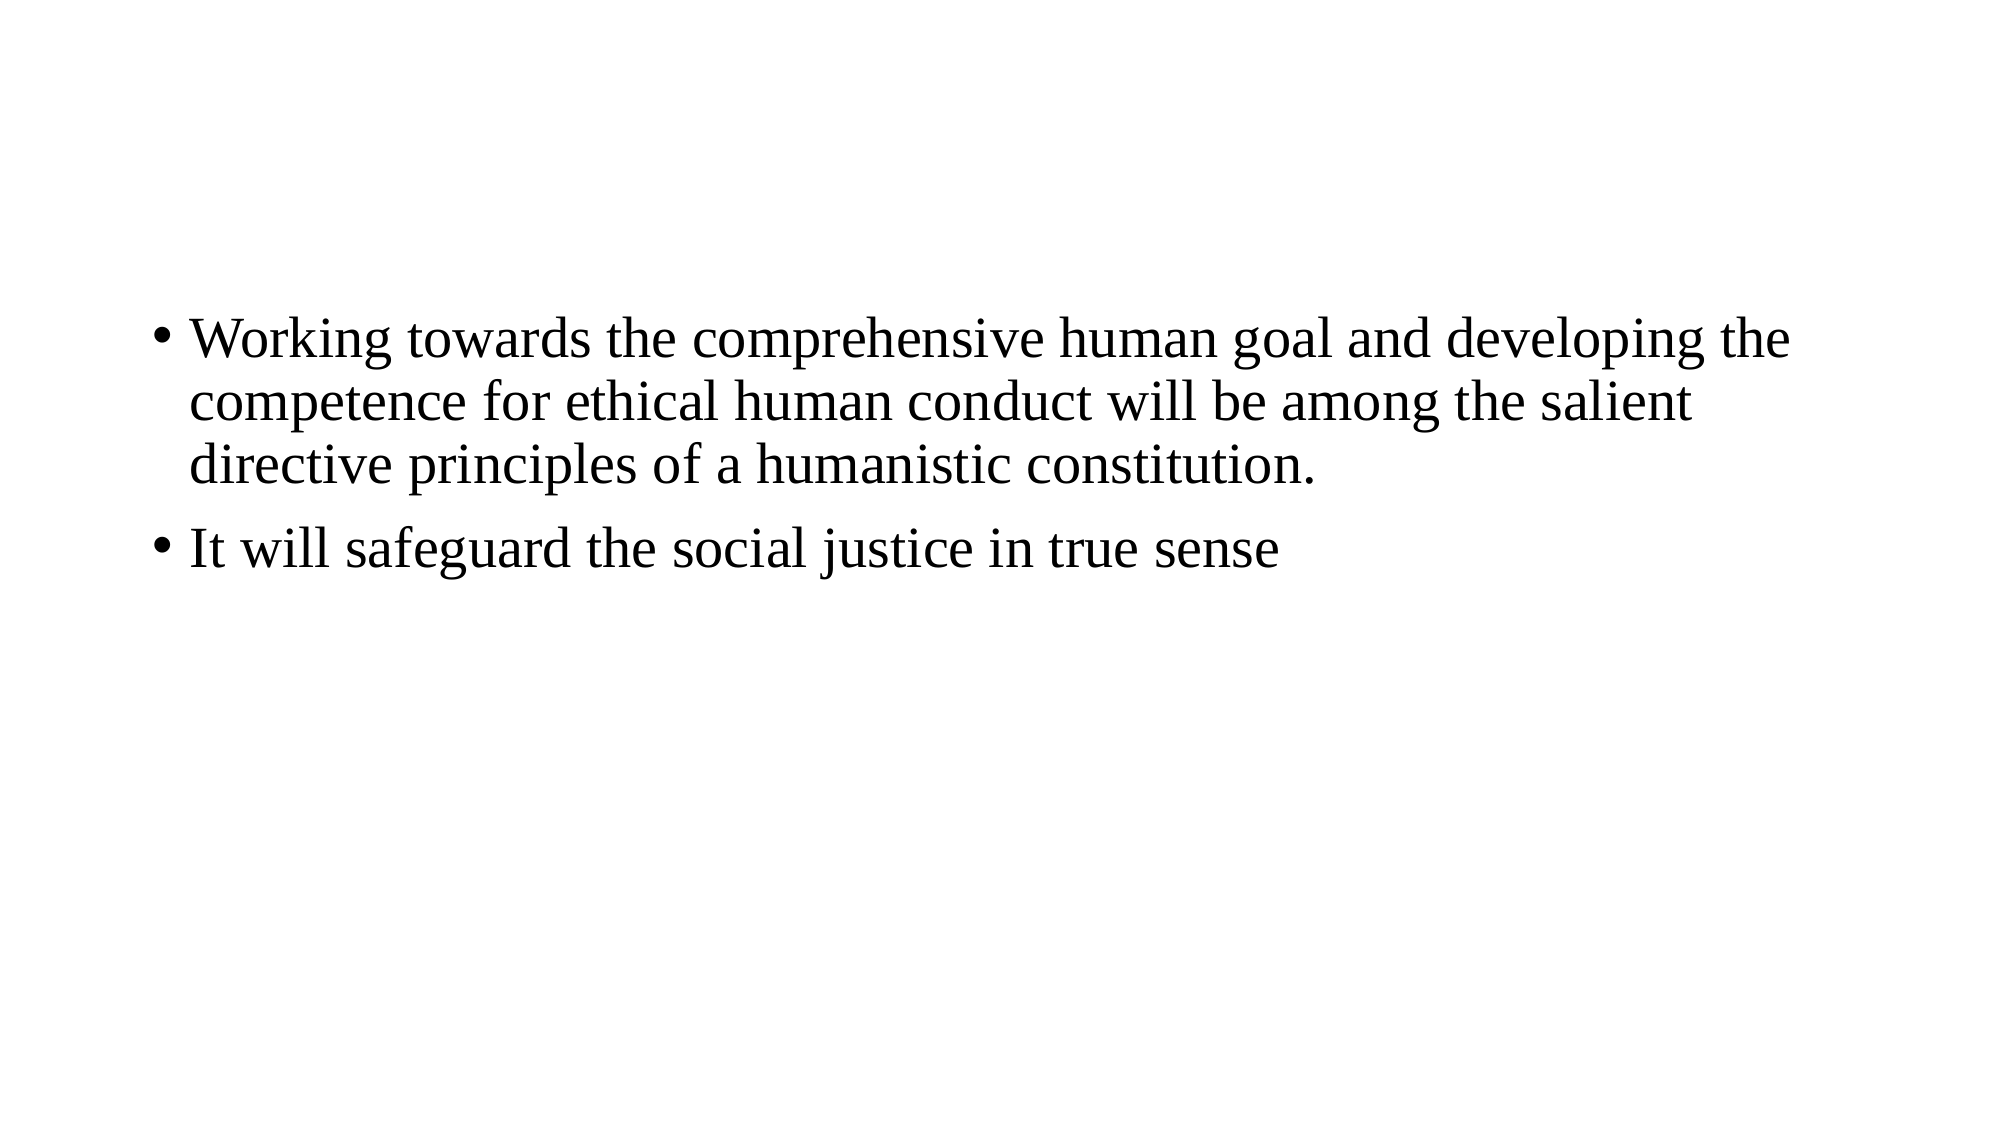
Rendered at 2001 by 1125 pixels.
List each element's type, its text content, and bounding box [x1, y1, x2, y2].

list Working towards the comprehensive human goal and developing the competence for ethical human conduct will be among the salient directive principles of a humanistic constitution. It will safeguard the social justice in true sense [137, 299, 1863, 1014]
